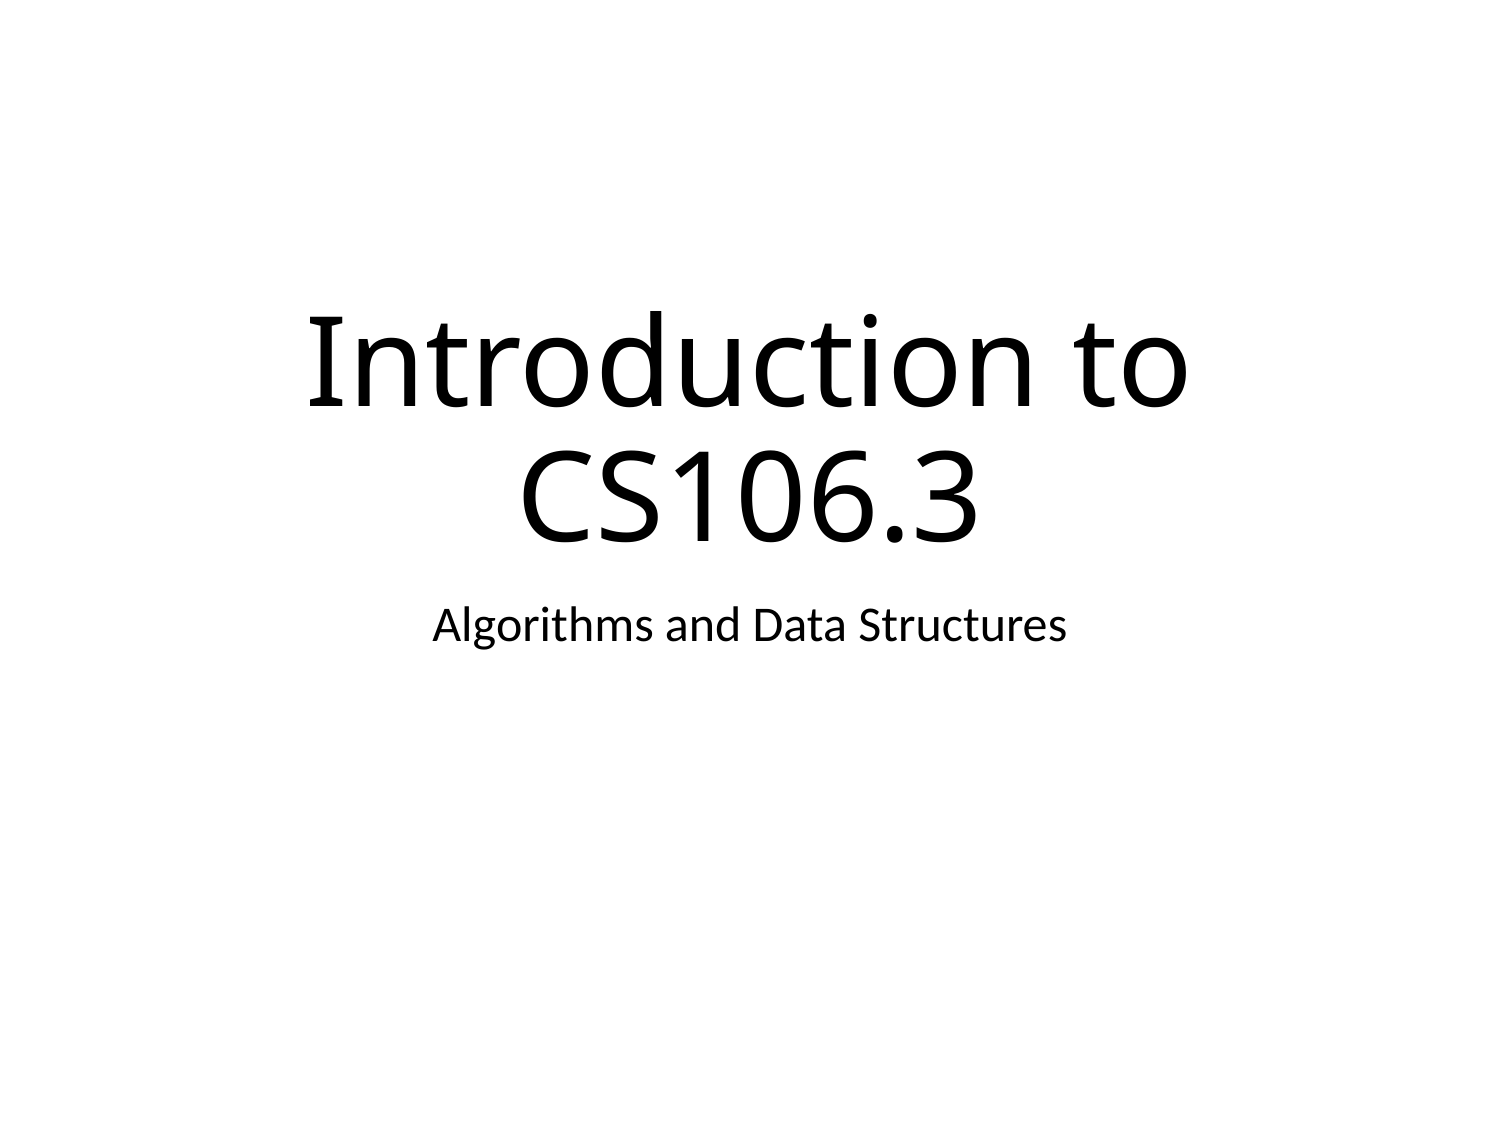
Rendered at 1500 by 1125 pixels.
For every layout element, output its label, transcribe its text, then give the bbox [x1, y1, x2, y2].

subtitle Algorithms and Data Structures [187, 590, 1313, 863]
title Introduction to CS106.3 [112, 184, 1388, 576]
